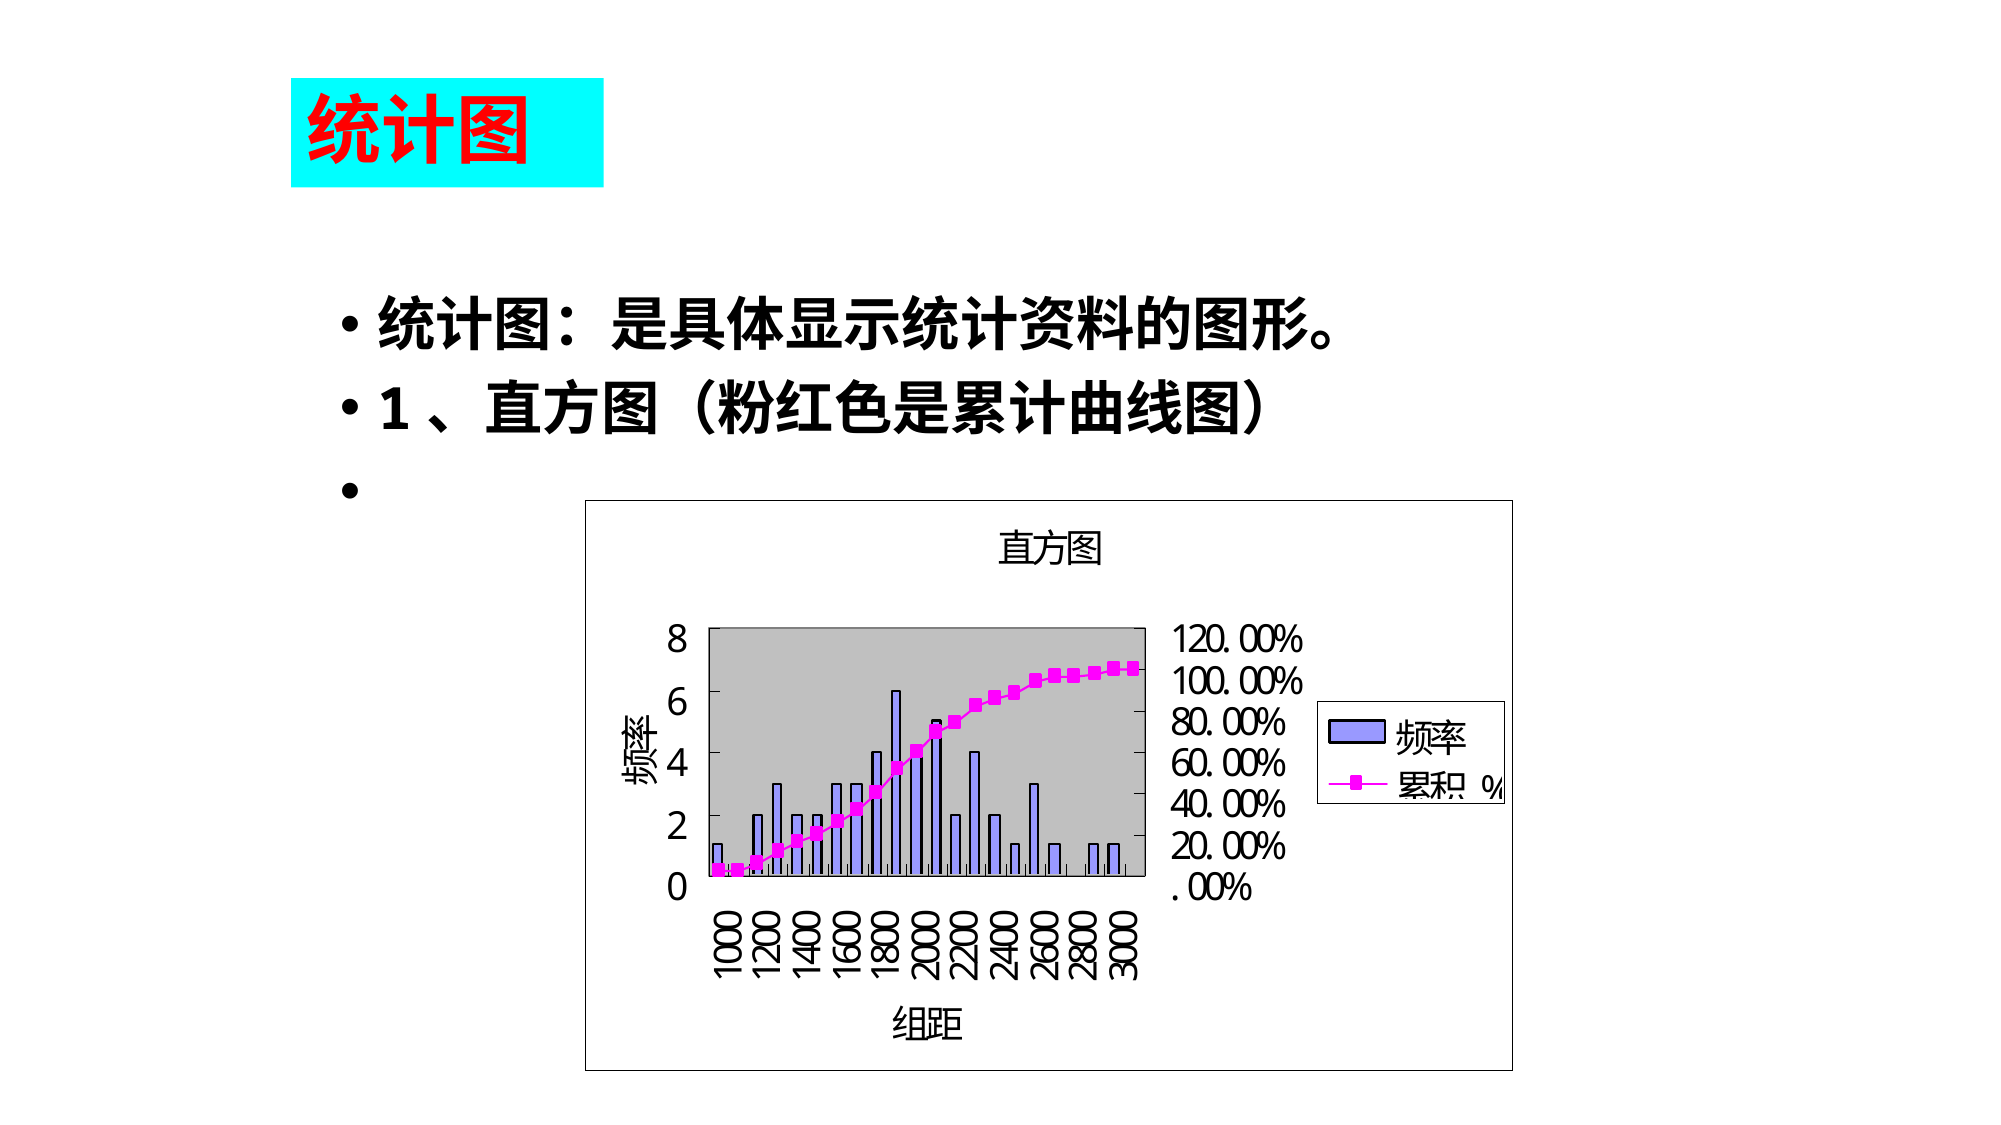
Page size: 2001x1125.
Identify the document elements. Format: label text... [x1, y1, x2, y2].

list 统计图：是具体显示统计资料的图形。 1、直方图（粉红色是累计曲线图） [324, 287, 1600, 1125]
title 统计图 [291, 78, 604, 188]
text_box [574, 487, 1526, 1083]
